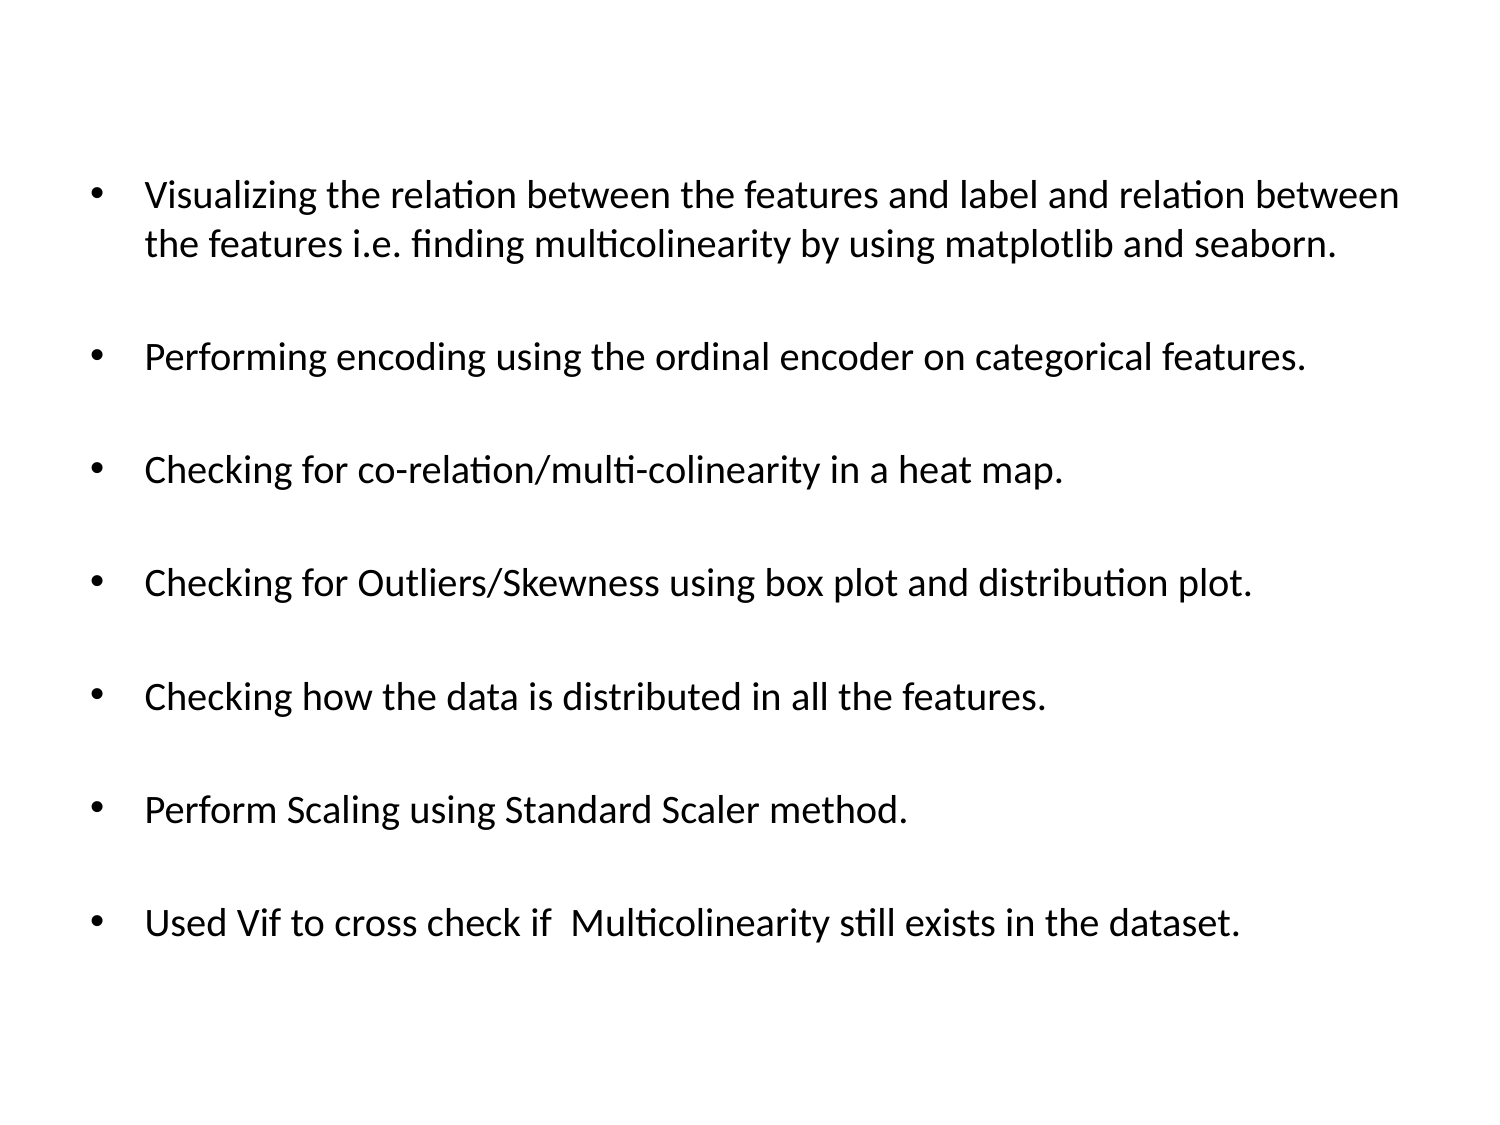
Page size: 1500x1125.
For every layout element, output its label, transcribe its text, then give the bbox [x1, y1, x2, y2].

list Visualizing the relation between the features and label and relation between the features i.e. finding multicolinearity by using matplotlib and seaborn. Performing encoding using the ordinal encoder on categorical features. Checking for co-relation/multi-colinearity in a heat map. Checking for Outliers/Skewness using box plot and distribution plot. Checking how the data is distributed in all the features. Perform Scaling using Standard Scaler method. Used Vif to cross check if Multicolinearity still exists in the dataset. [75, 160, 1425, 1005]
